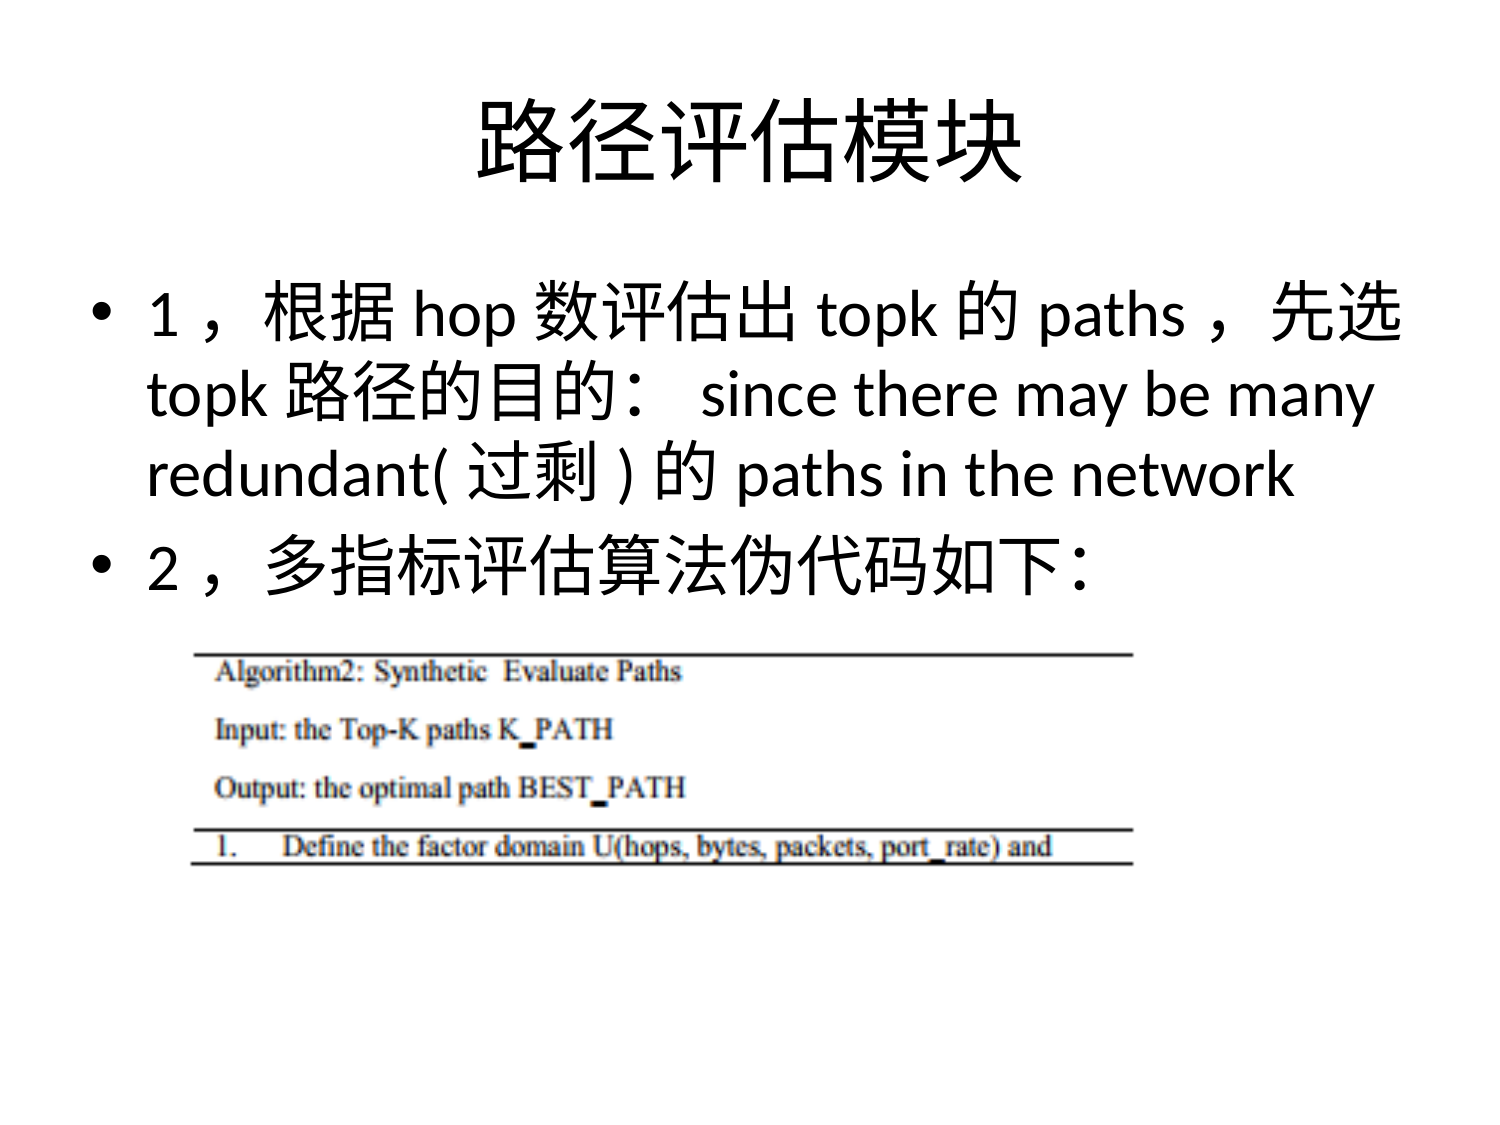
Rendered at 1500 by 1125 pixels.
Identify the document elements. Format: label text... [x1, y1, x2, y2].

list 1，根据hop数评估出topk的paths，先选topk路径的目的：since there may be many redundant(过剩)的paths in the network 2，多指标评估算法伪代码如下： [75, 262, 1425, 1005]
picture [159, 633, 1164, 894]
title 路径评估模块 [75, 45, 1425, 233]
